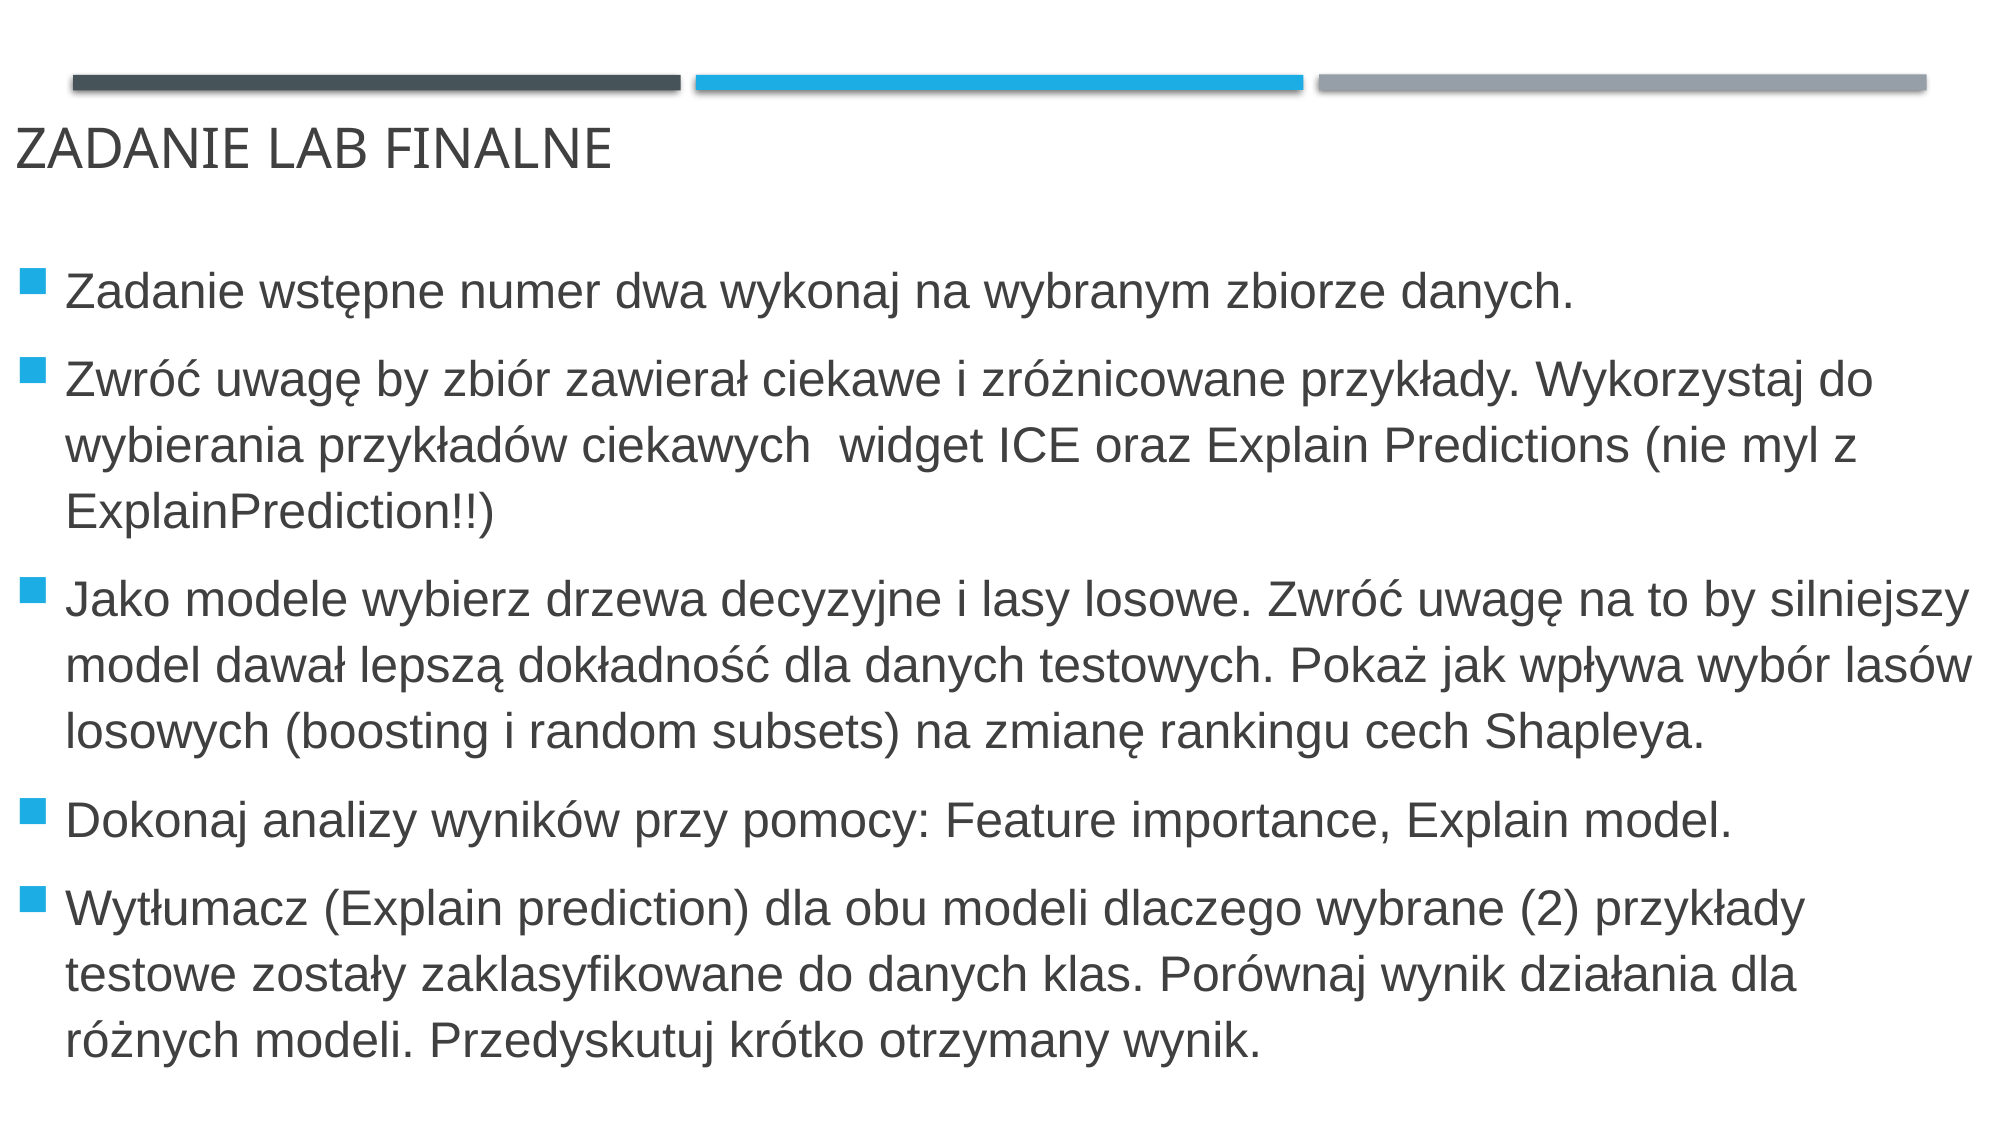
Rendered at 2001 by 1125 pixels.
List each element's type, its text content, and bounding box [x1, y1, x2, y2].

list Zadanie wstępne numer dwa wykonaj na wybranym zbiorze danych. Zwróć uwagę by zbiór zawierał ciekawe i zróżnicowane przykłady. Wykorzystaj do wybierania przykładów ciekawych widget ICE oraz Explain Predictions (nie myl z ExplainPrediction!!) Jako modele wybierz drzewa decyzyjne i lasy losowe. Zwróć uwagę na to by silniejszy model dawał lepszą dokładność dla danych testowych. Pokaż jak wpływa wybór lasów losowych (boosting i random subsets) na zmianę rankingu cech Shapleya. Dokonaj analizy wyników przy pomocy: Feature importance, Explain model. Wytłumacz (Explain prediction) dla obu modeli dlaczego wybrane (2) przykłady testowe zostały zaklasyfikowane do danych klas. Porównaj wynik działania dla różnych modeli. Przedyskutuj krótko otrzymany wynik. [0, 216, 2000, 1104]
title ZadaniE LAB Finalne [0, 89, 2000, 188]
